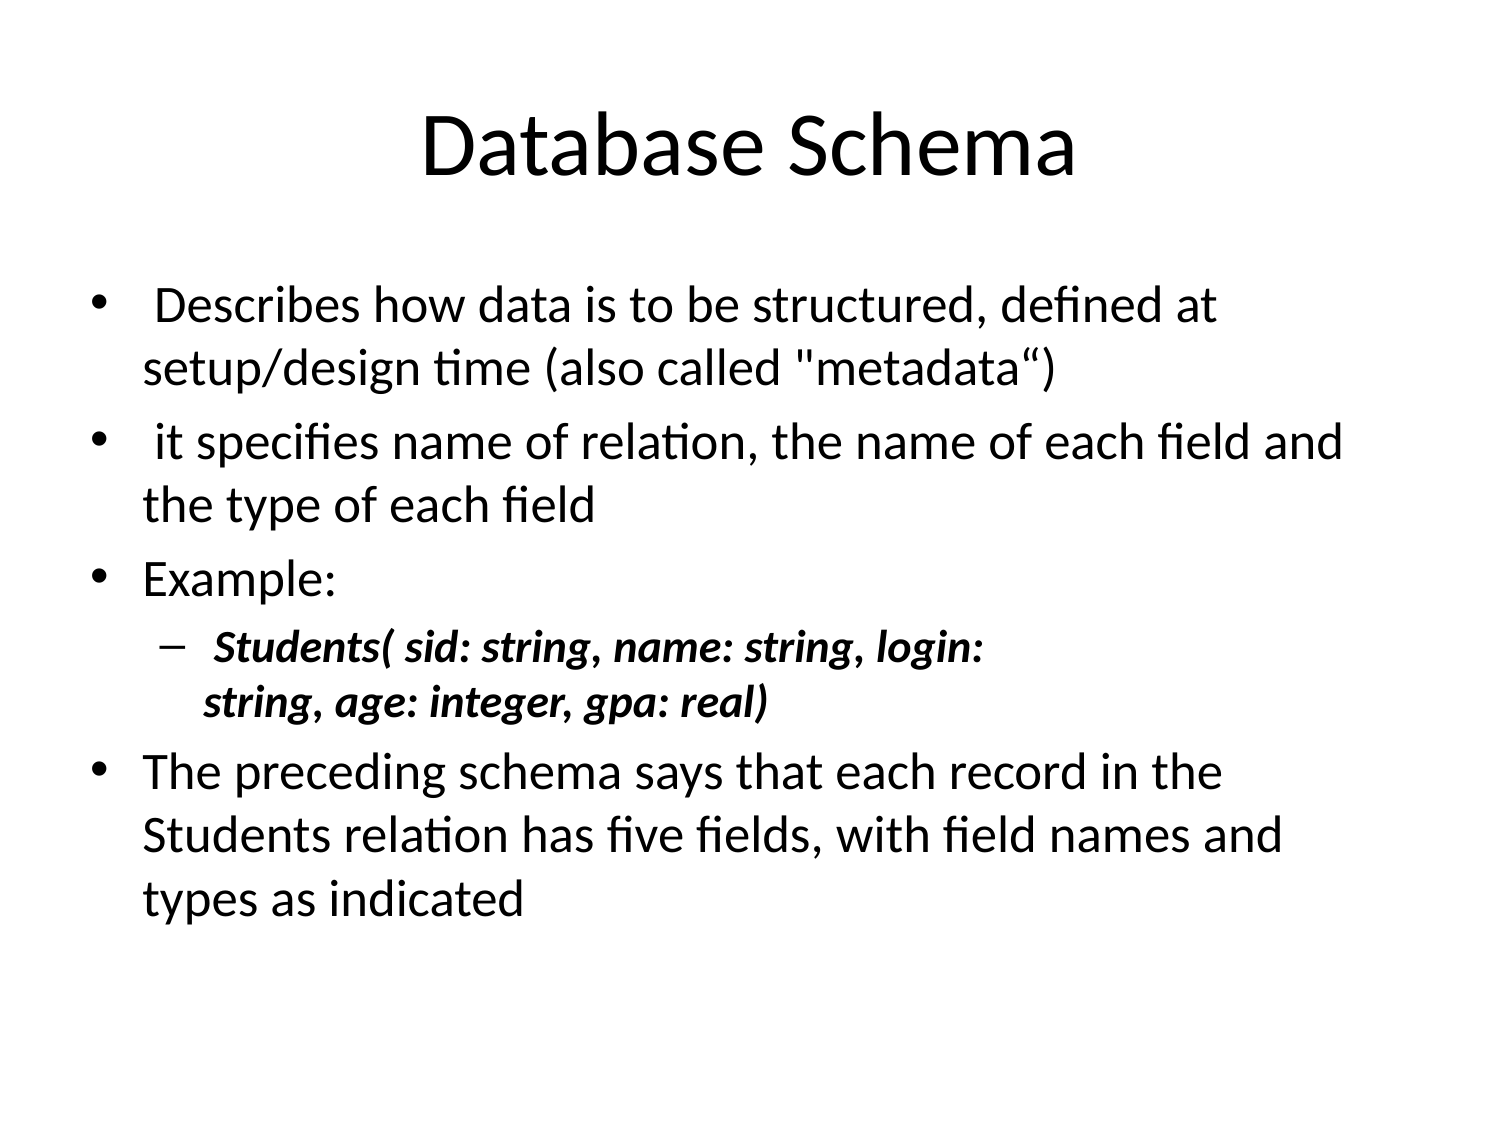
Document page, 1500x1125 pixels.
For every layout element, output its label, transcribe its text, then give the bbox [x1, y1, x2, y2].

title Database Schema [75, 45, 1425, 233]
list Describes how data is to be structured, defined at setup/design time (also called "metadata“) it specifies name of relation, the name of each field and the type of each field Example: Students( sid: string, name: string, login: string, age: integer, gpa: real) The preceding schema says that each record in the Students relation has five fields, with field names and types as indicated [75, 262, 1425, 1005]
